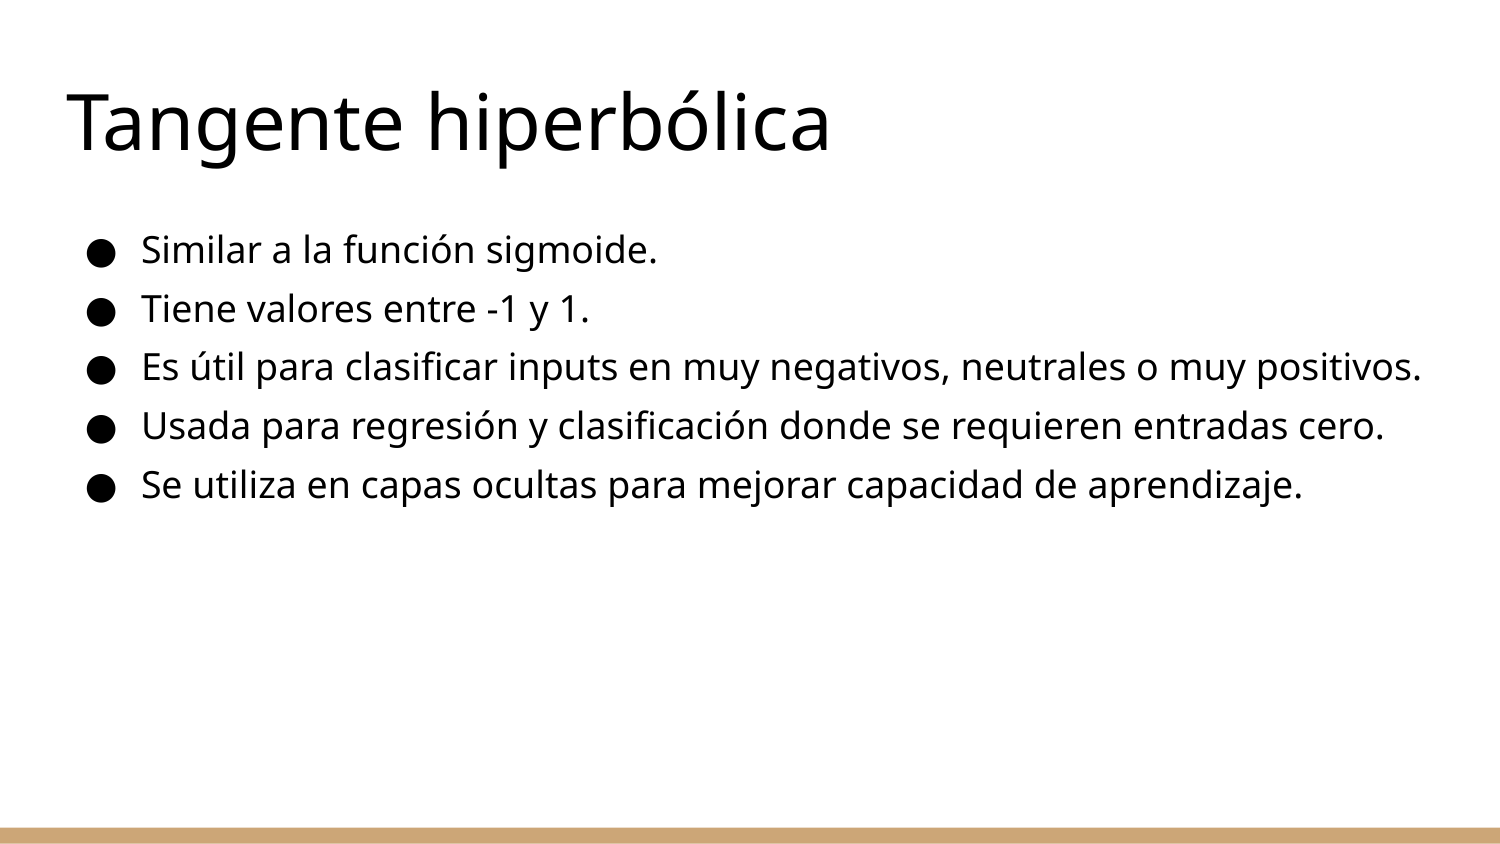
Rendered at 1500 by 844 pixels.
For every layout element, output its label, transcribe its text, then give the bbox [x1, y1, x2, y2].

title Tangente hiperbólica [51, 51, 1449, 189]
list Similar a la función sigmoide. Tiene valores entre -1 y 1. Es útil para clasificar inputs en muy negativos, neutrales o muy positivos. Usada para regresión y clasificación donde se requieren entradas cero. Se utiliza en capas ocultas para mejorar capacidad de aprendizaje. [51, 200, 1449, 752]
